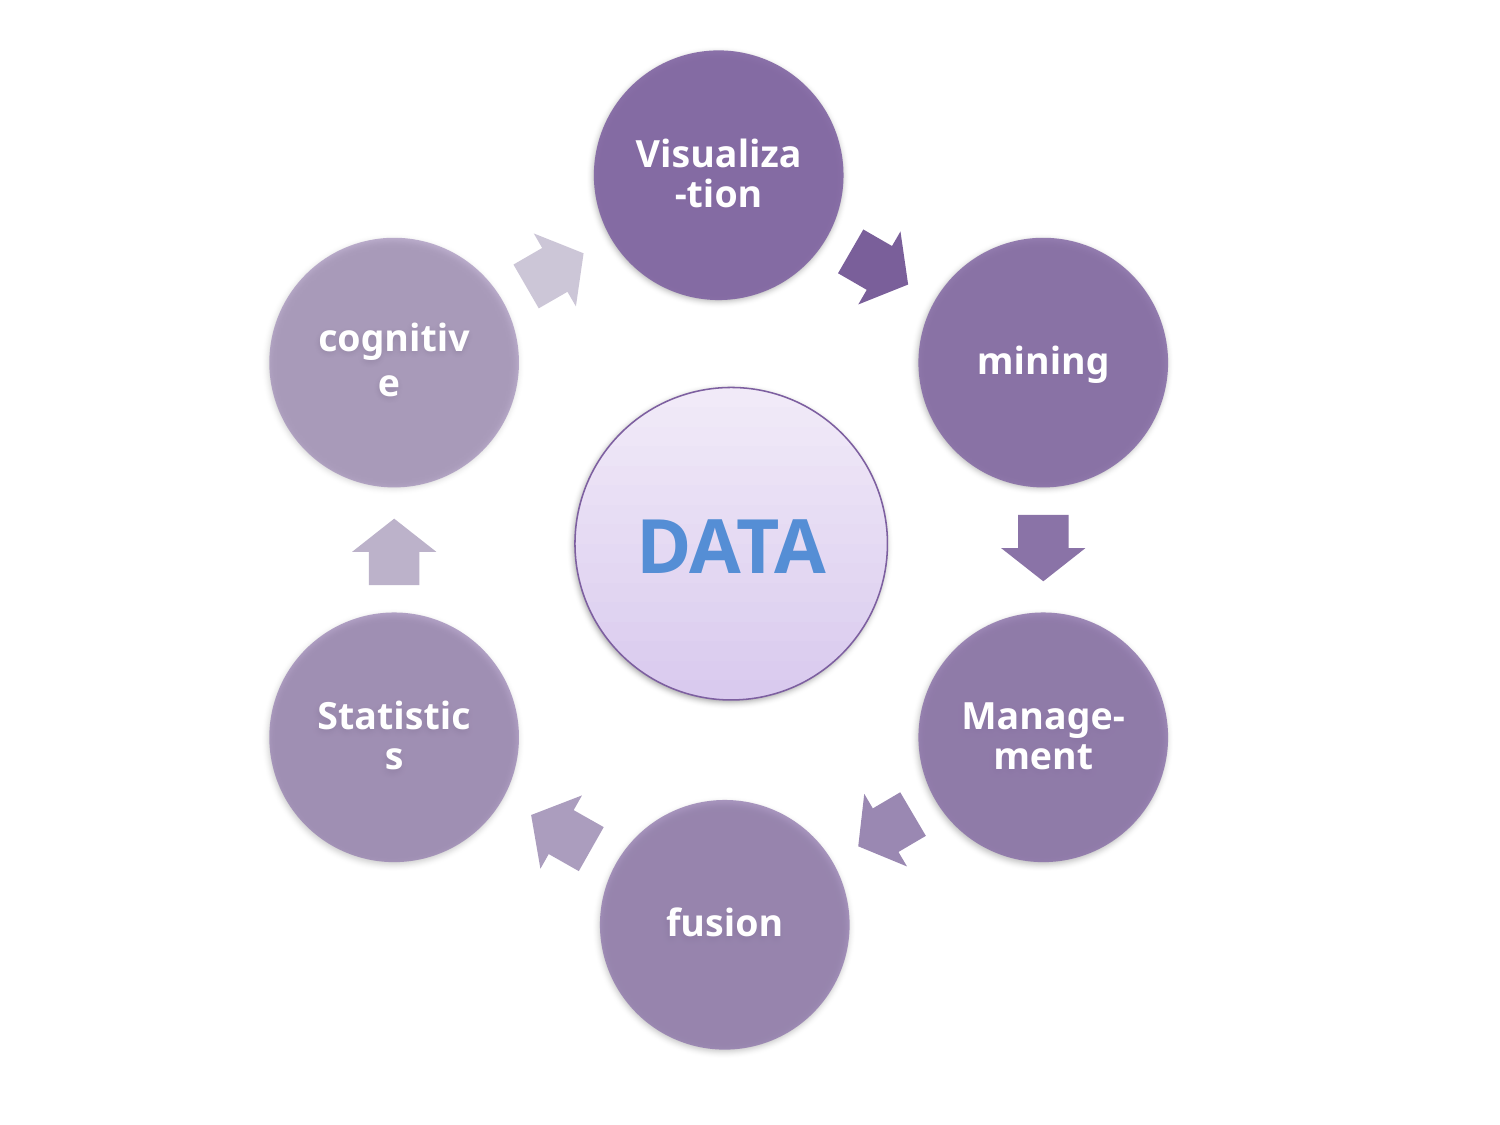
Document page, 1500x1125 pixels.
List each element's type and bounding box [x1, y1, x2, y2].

list [87, 49, 1351, 1051]
